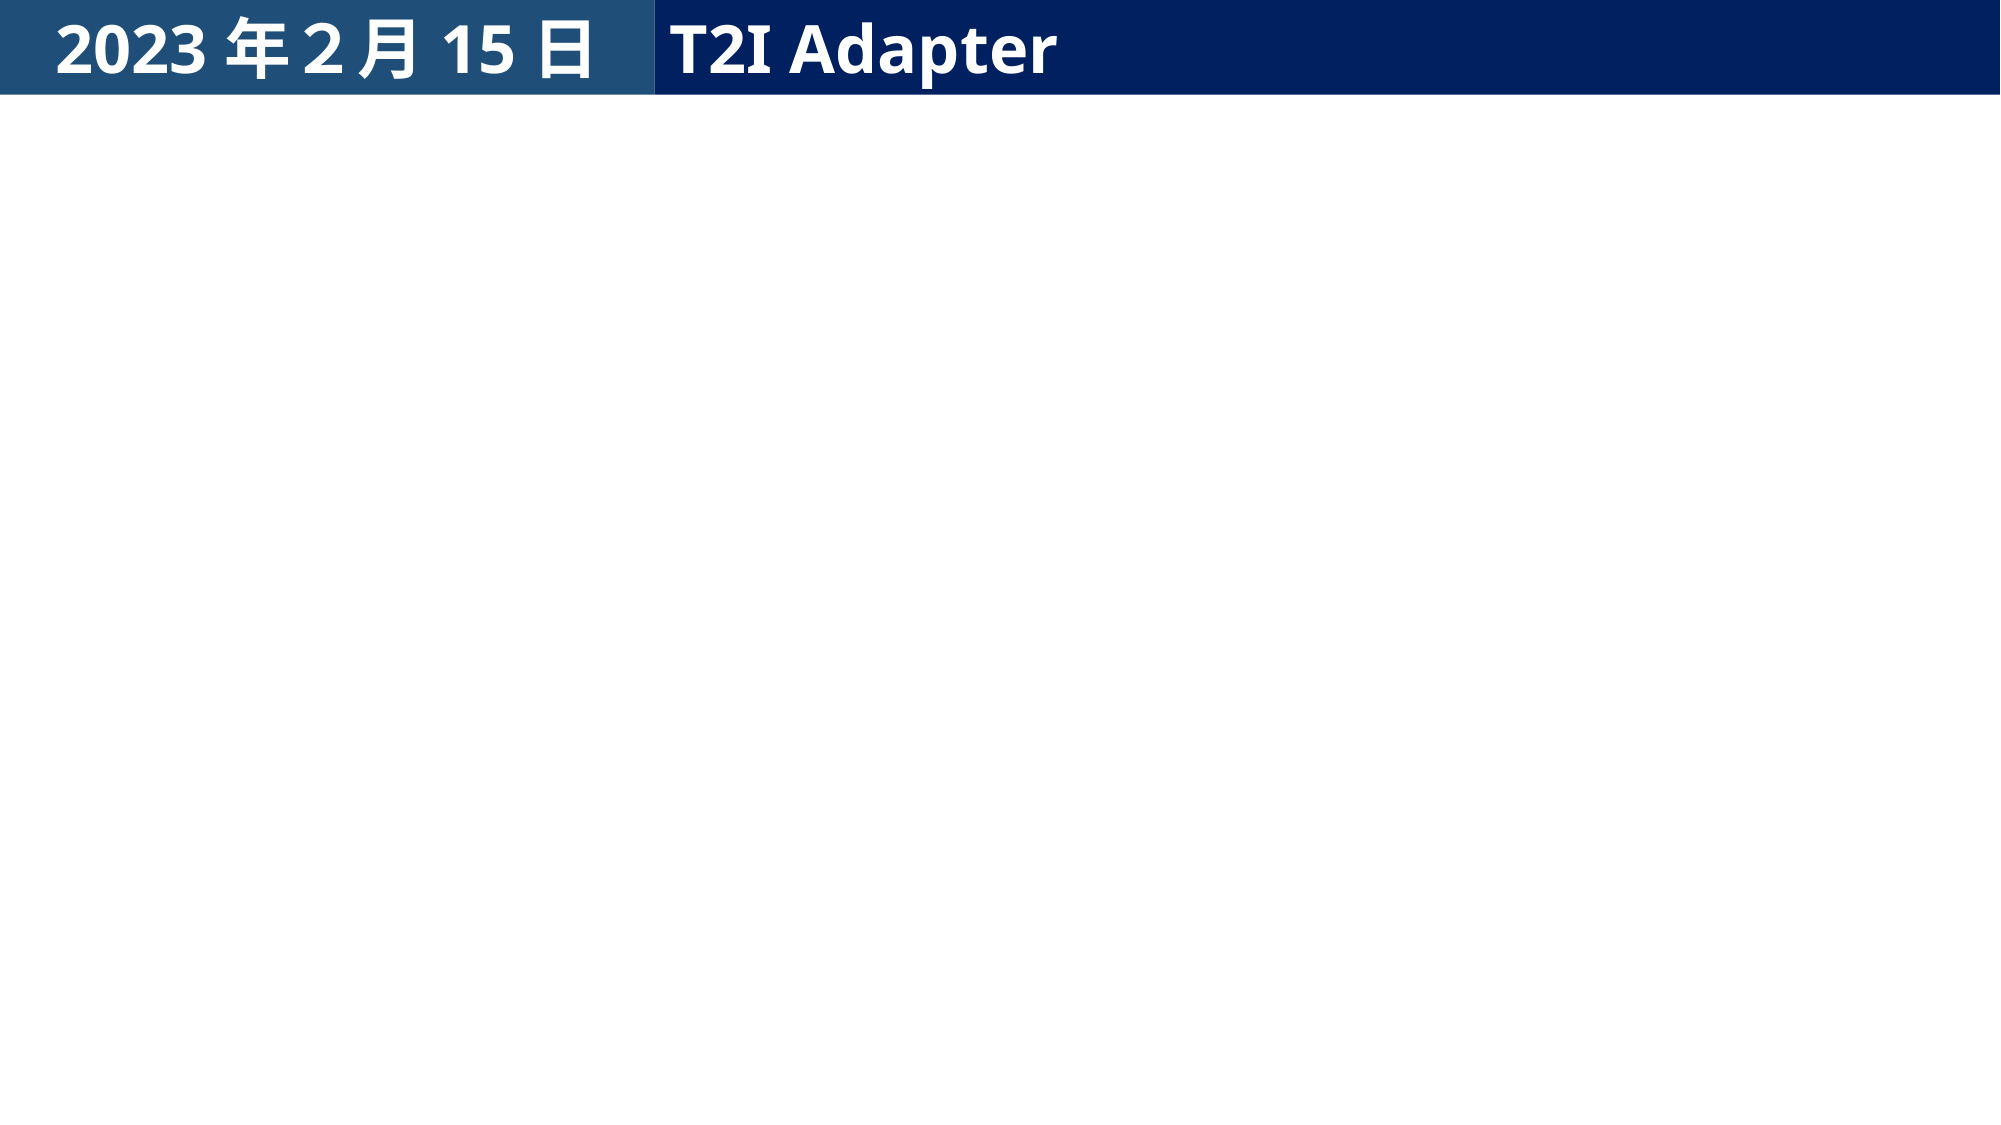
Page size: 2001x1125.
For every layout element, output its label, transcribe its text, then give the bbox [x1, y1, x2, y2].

text_box 2023年２月15日 [0, 0, 654, 95]
text_box T2I Adapter [654, 0, 2000, 95]
